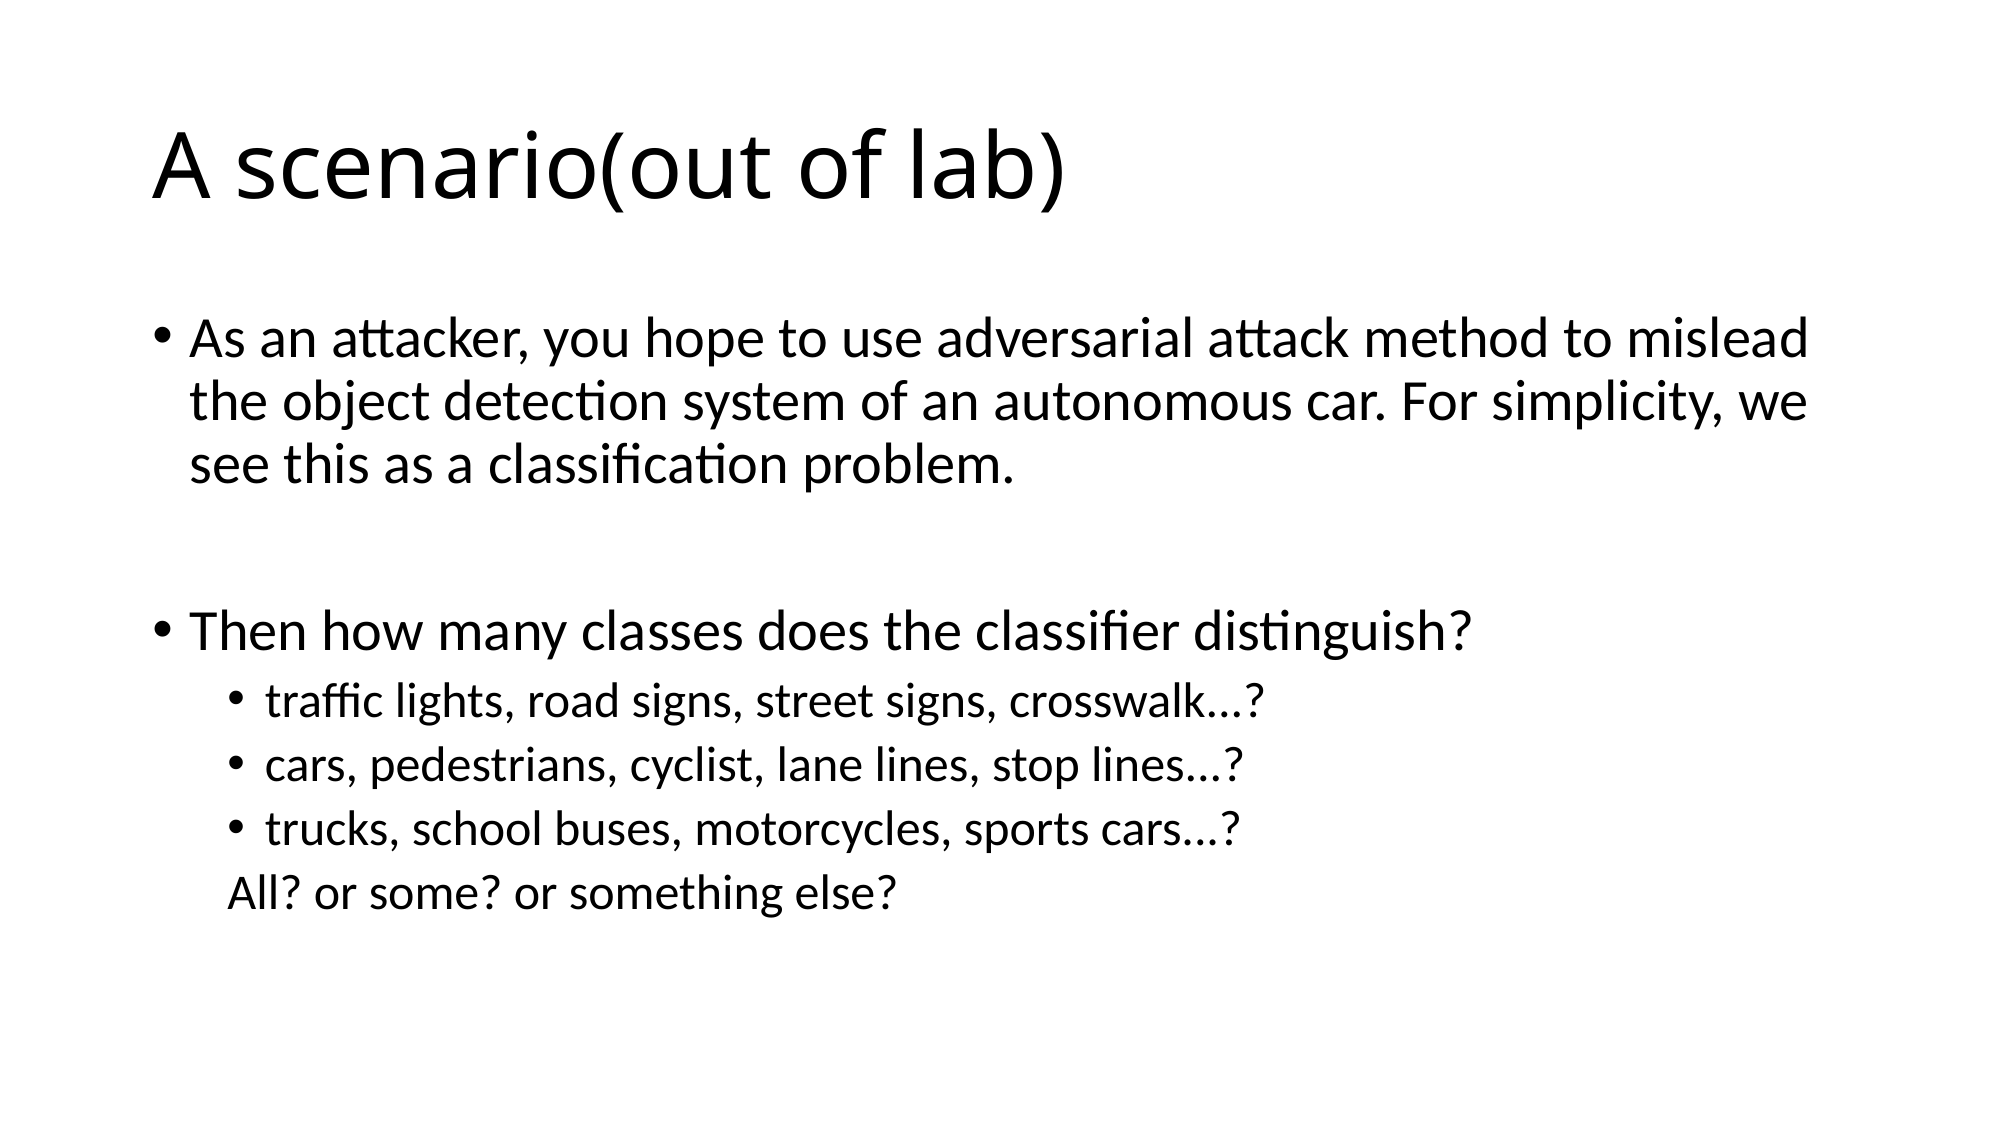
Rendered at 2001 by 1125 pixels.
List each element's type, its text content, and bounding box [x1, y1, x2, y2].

list As an attacker, you hope to use adversarial attack method to mislead the object detection system of an autonomous car. For simplicity, we see this as a classification problem. Then how many classes does the classifier distinguish? traffic lights, road signs, street signs, crosswalk...? cars, pedestrians, cyclist, lane lines, stop lines...? trucks, school buses, motorcycles, sports cars...? All? or some? or something else? [137, 299, 1863, 1014]
title A scenario(out of lab) [137, 59, 1863, 278]
